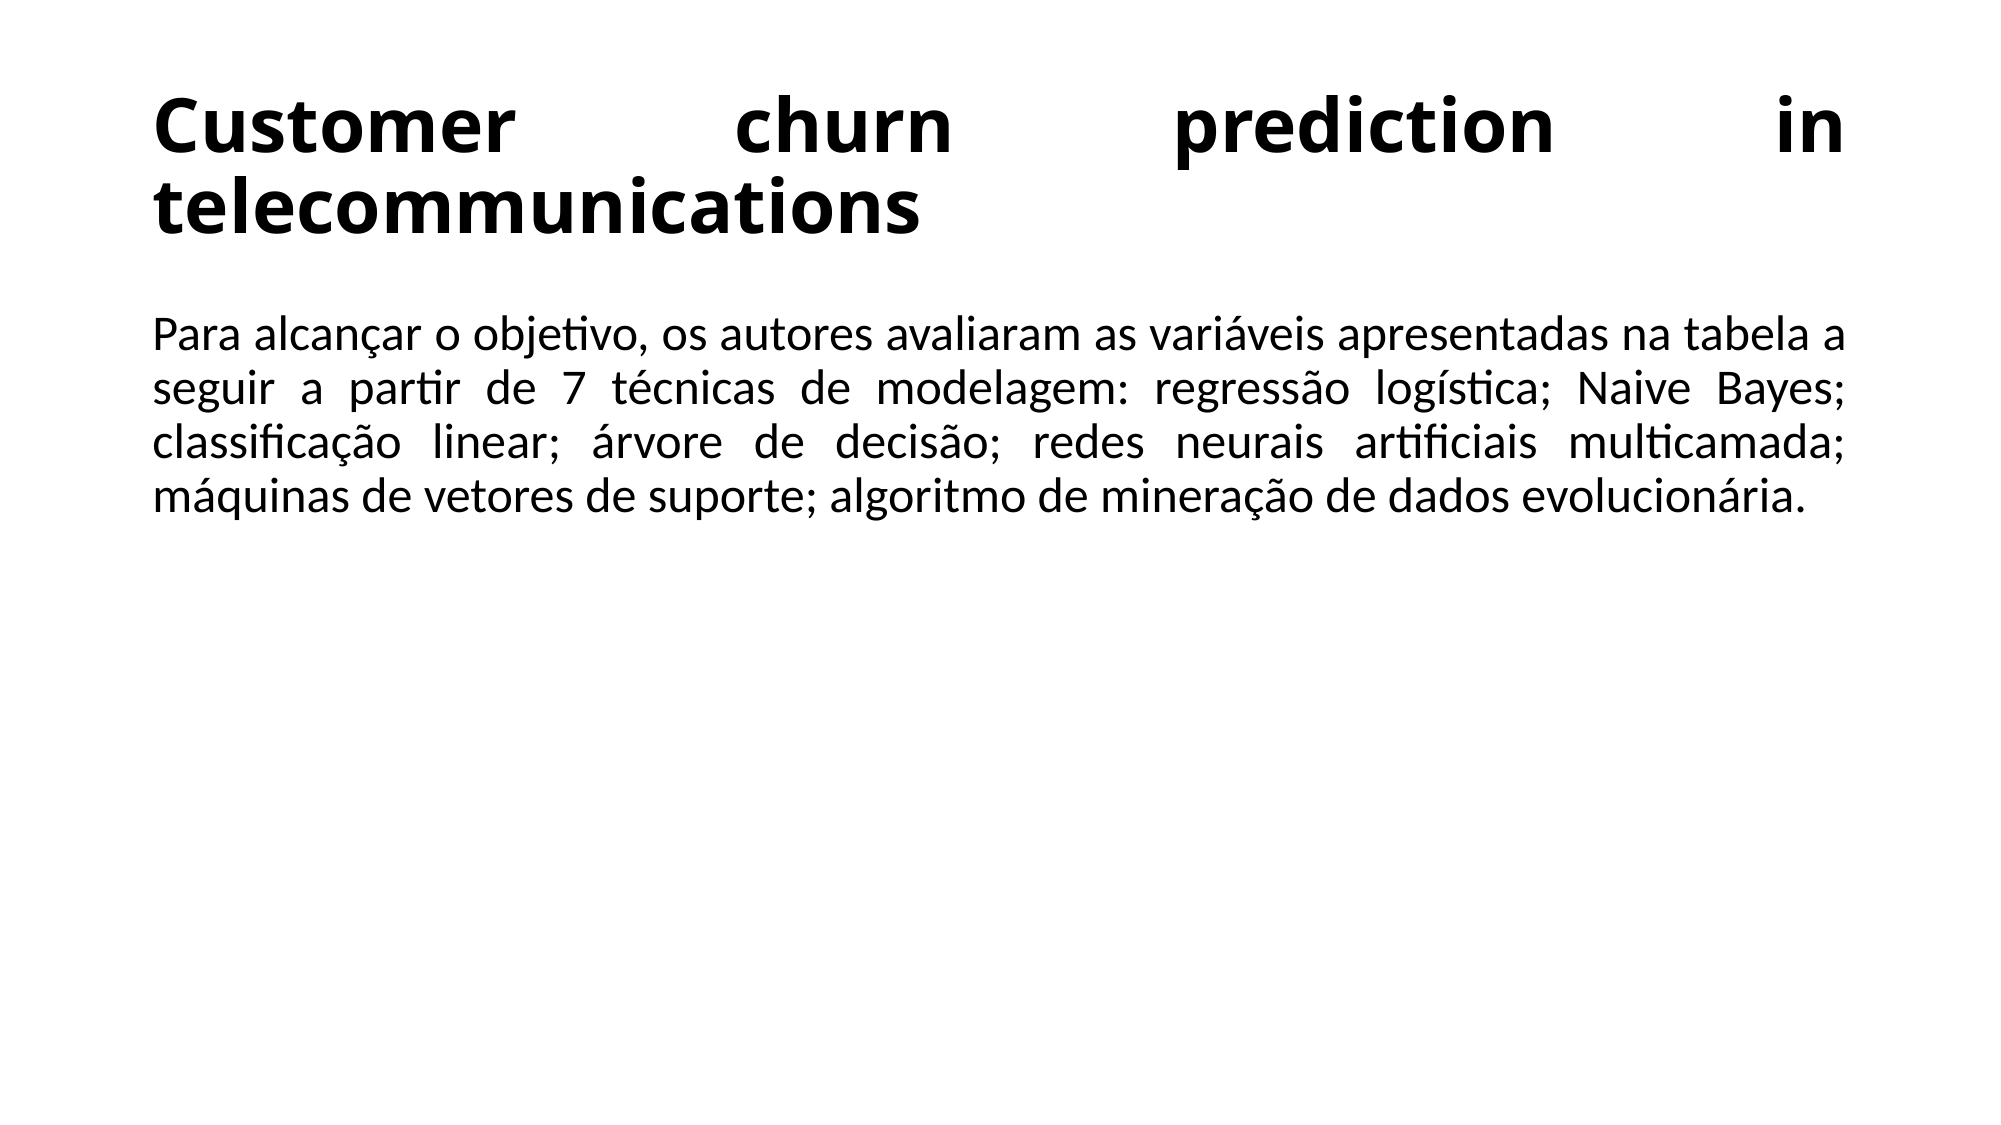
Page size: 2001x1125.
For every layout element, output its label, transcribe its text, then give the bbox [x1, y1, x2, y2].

list Para alcançar o objetivo, os autores avaliaram as variáveis apresentadas na tabela a seguir a partir de 7 técnicas de modelagem: regressão logística; Naive Bayes; classificação linear; árvore de decisão; redes neurais artificiais multicamada; máquinas de vetores de suporte; algoritmo de mineração de dados evolucionária. [137, 299, 1863, 1014]
title Customer churn prediction in telecommunications [137, 59, 1863, 278]
